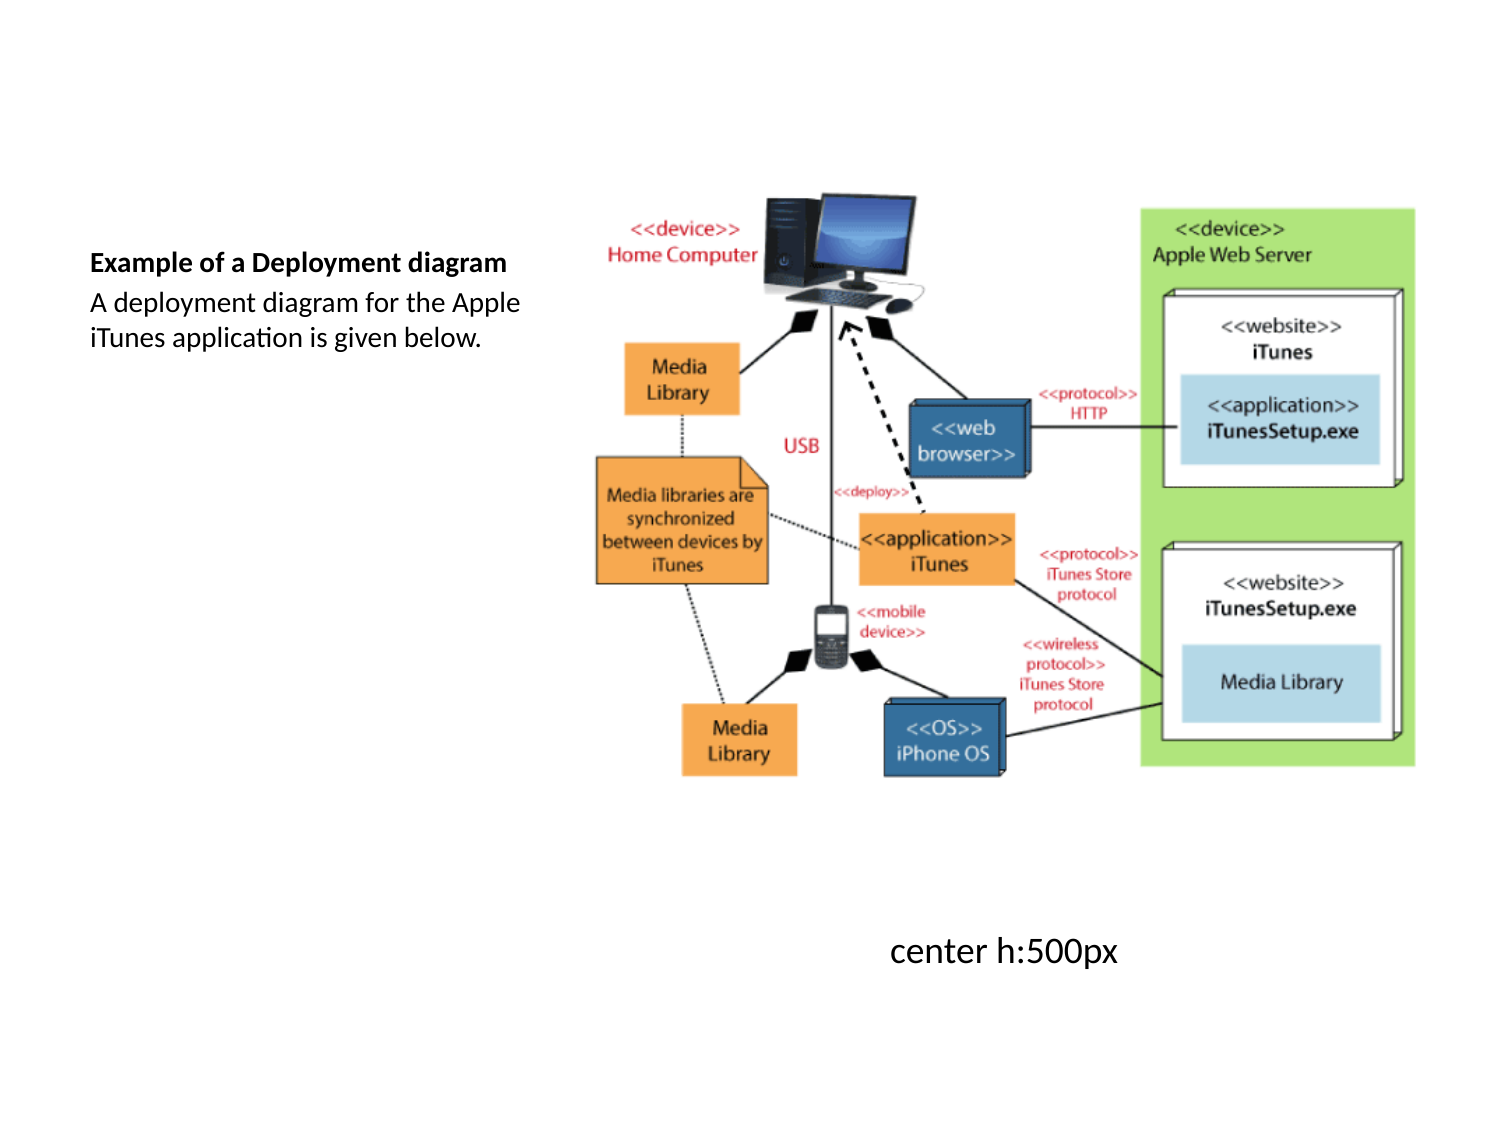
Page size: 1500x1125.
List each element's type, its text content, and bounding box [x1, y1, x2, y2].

list Example of a Deployment diagram A deployment diagram for the Apple iTunes application is given below. [75, 235, 569, 1005]
picture [585, 183, 1424, 782]
text_box center h:500px [585, 918, 1423, 1003]
